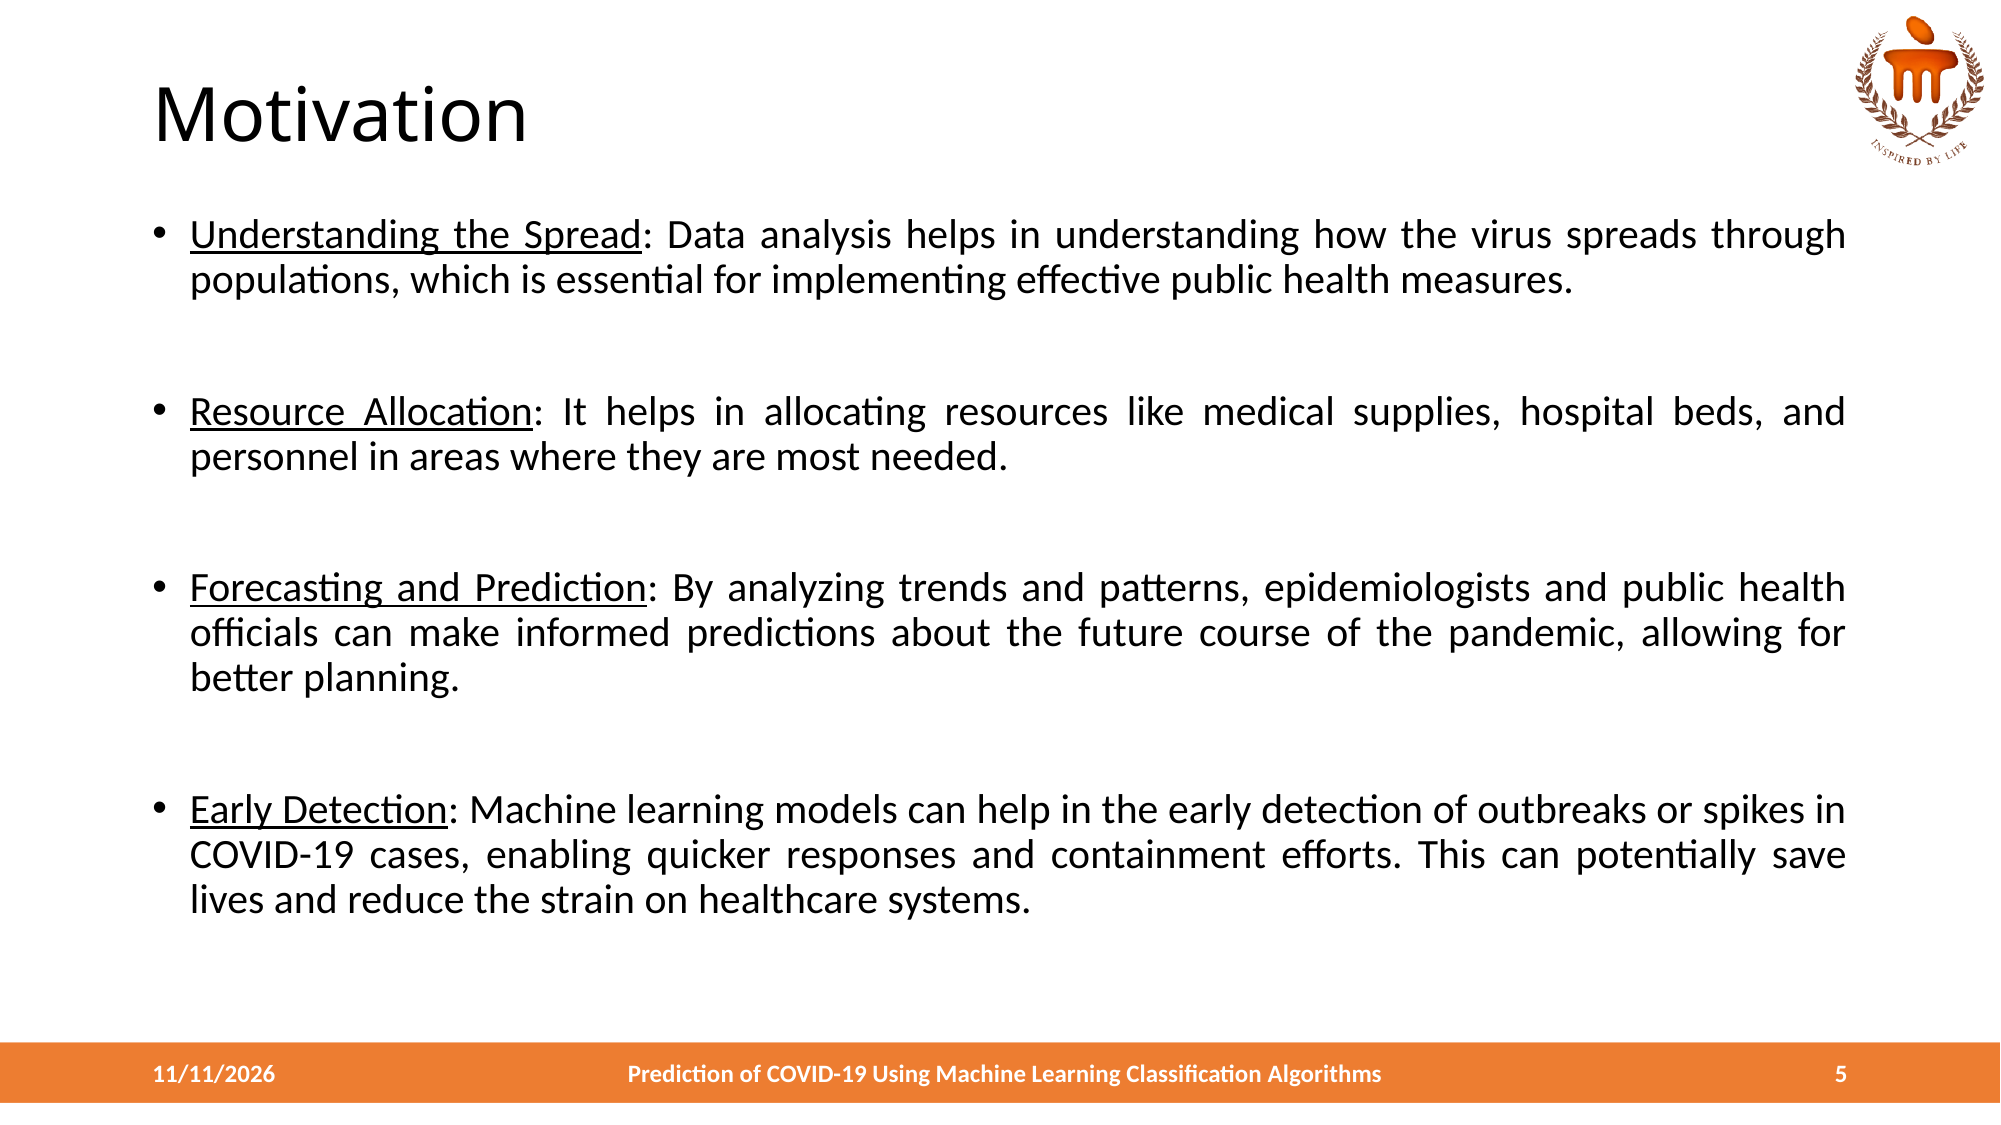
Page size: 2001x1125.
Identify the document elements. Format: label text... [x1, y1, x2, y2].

list Understanding the Spread: Data analysis helps in understanding how the virus spreads through populations, which is essential for implementing effective public health measures. Resource Allocation: It helps in allocating resources like medical supplies, hospital beds, and personnel in areas where they are most needed. Forecasting and Prediction: By analyzing trends and patterns, epidemiologists and public health officials can make informed predictions about the future course of the pandemic, allowing for better planning. Early Detection: Machine learning models can help in the early detection of outbreaks or spikes in COVID-19 cases, enabling quicker responses and containment efforts. This can potentially save lives and reduce the strain on healthcare systems. [137, 204, 1863, 1014]
footer Prediction of COVID-19 Using Machine Learning Classification Algorithms [532, 1042, 1412, 1103]
title Motivation [137, 59, 1863, 176]
slide_number 5 [1412, 1042, 1863, 1103]
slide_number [137, 1042, 532, 1103]
picture [1854, 16, 1984, 167]
